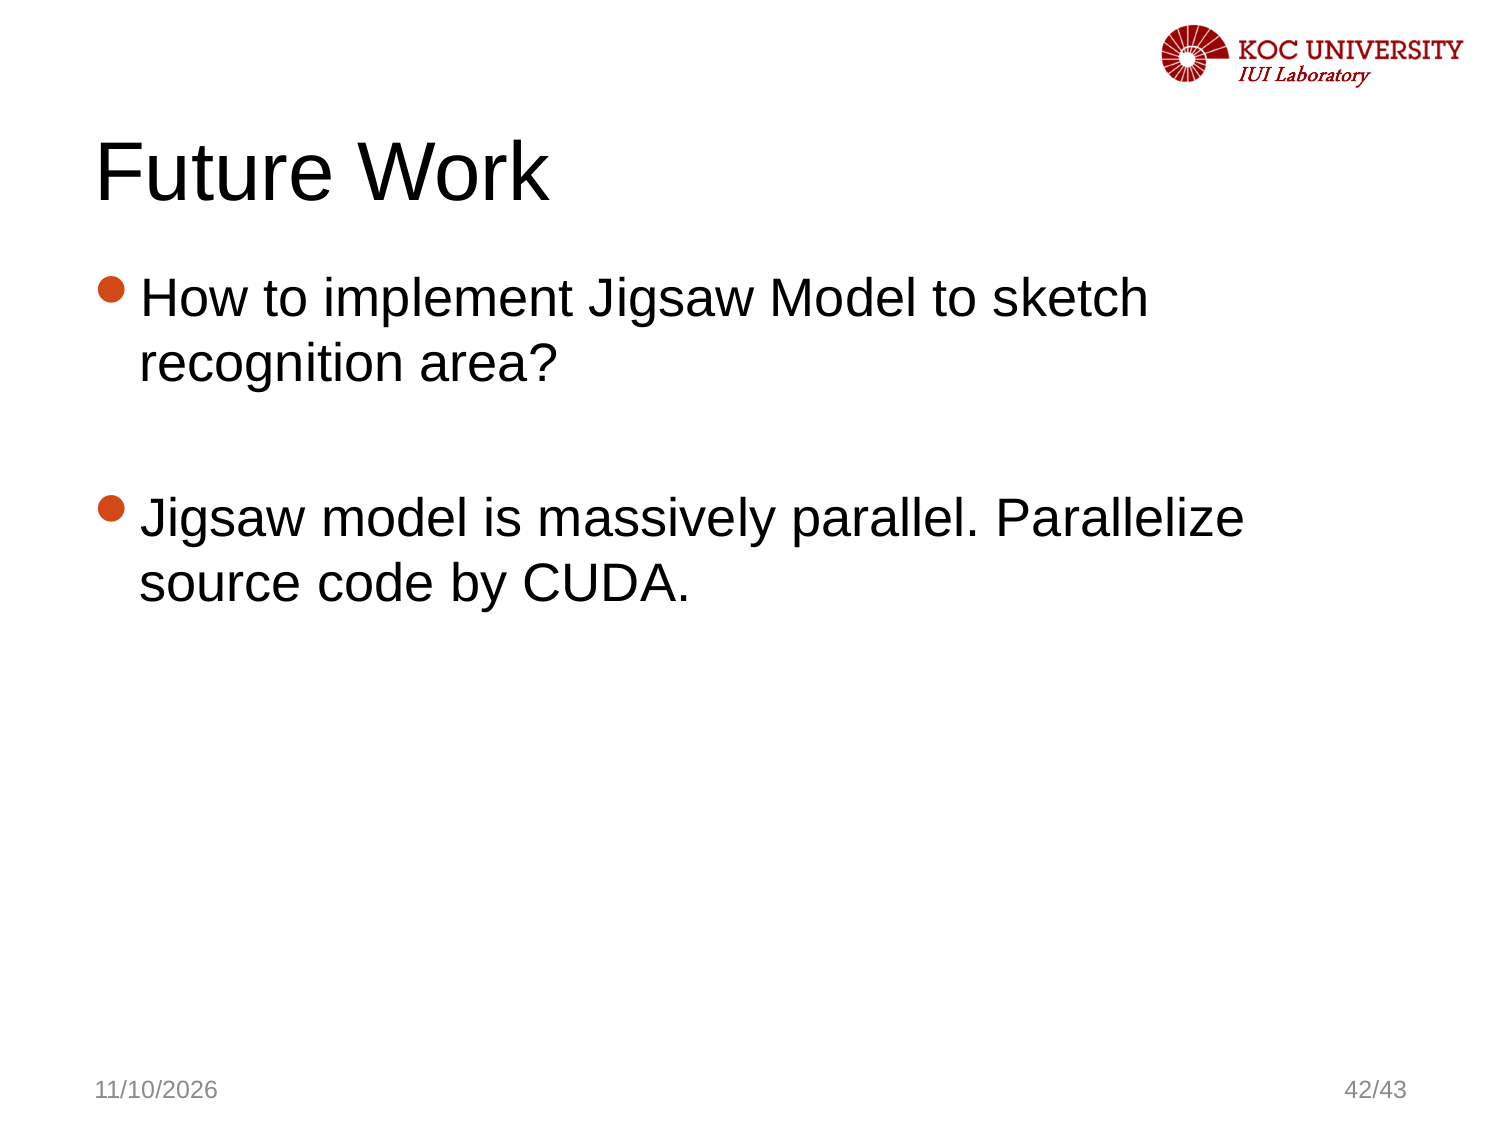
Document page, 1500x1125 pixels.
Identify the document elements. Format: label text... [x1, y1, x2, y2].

picture [1160, 23, 1465, 91]
list How to implement Jigsaw Model to sketch recognition area? Jigsaw model is massively parallel. Parallelize source code by CUDA. [79, 255, 1428, 1047]
title Future Work [79, 85, 1428, 232]
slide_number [79, 1058, 417, 1119]
slide_number 42/43 [1084, 1058, 1423, 1119]
